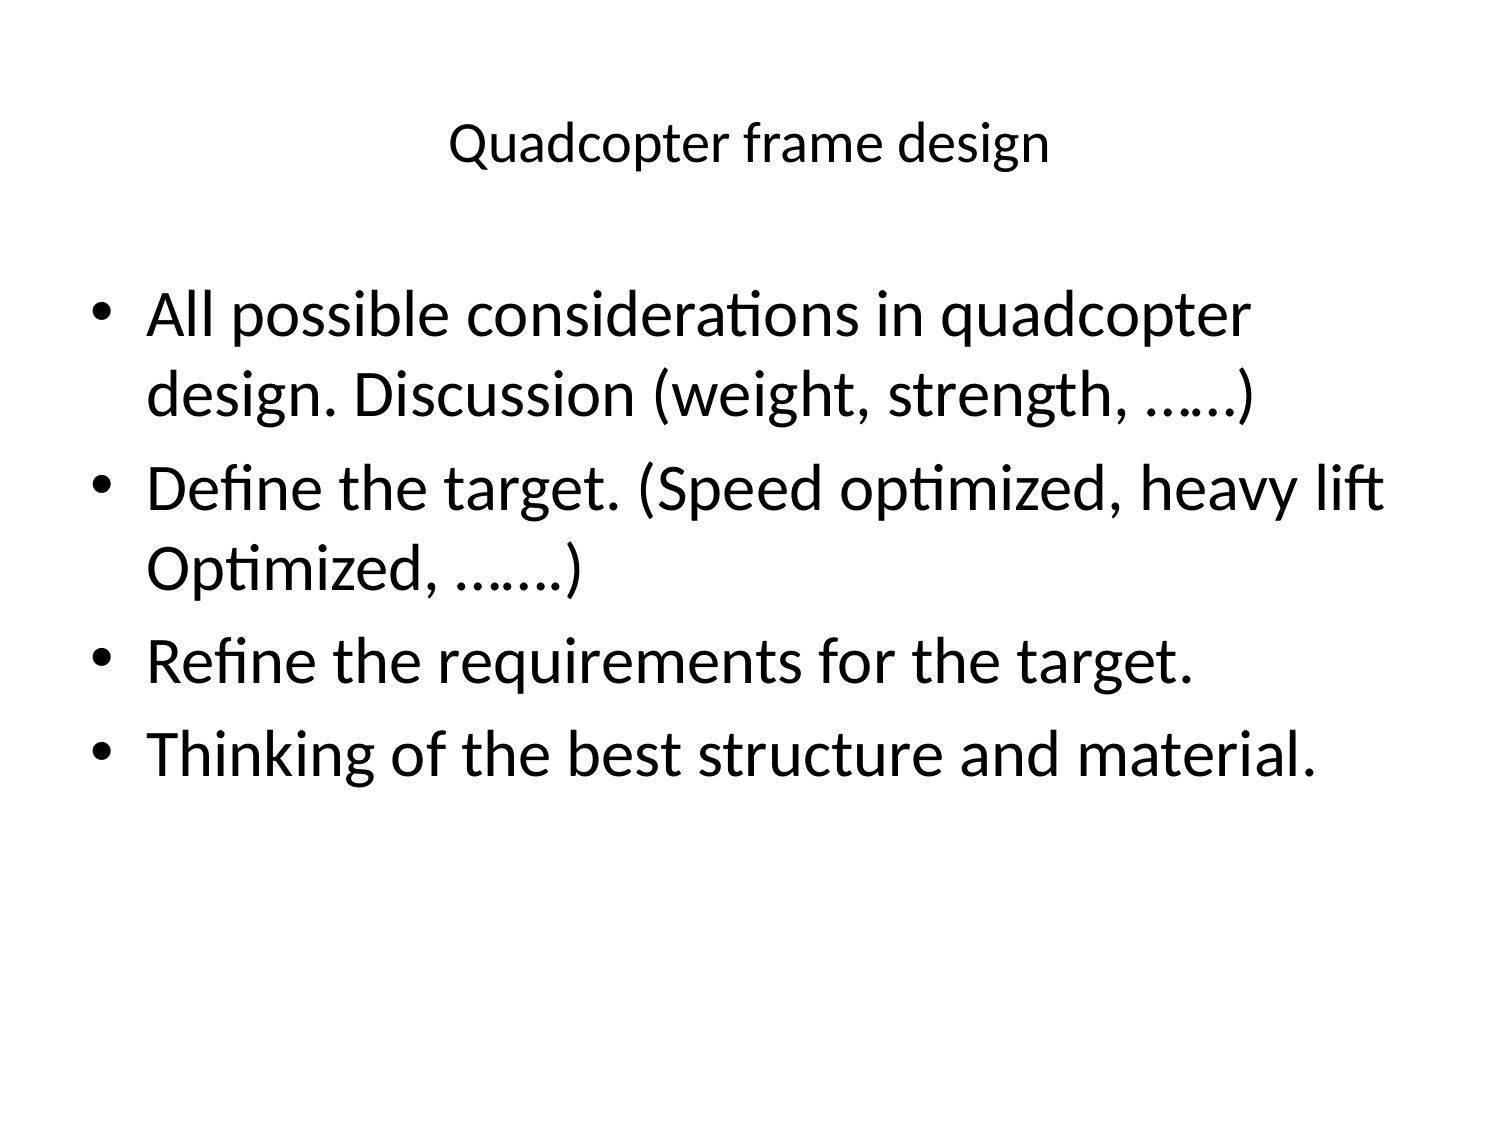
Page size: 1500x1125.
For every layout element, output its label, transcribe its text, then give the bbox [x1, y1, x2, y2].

title Quadcopter frame design [75, 45, 1425, 233]
list All possible considerations in quadcopter design. Discussion (weight, strength, ……) Define the target. (Speed optimized, heavy lift Optimized, …….) Refine the requirements for the target. Thinking of the best structure and material. [75, 262, 1425, 1005]
